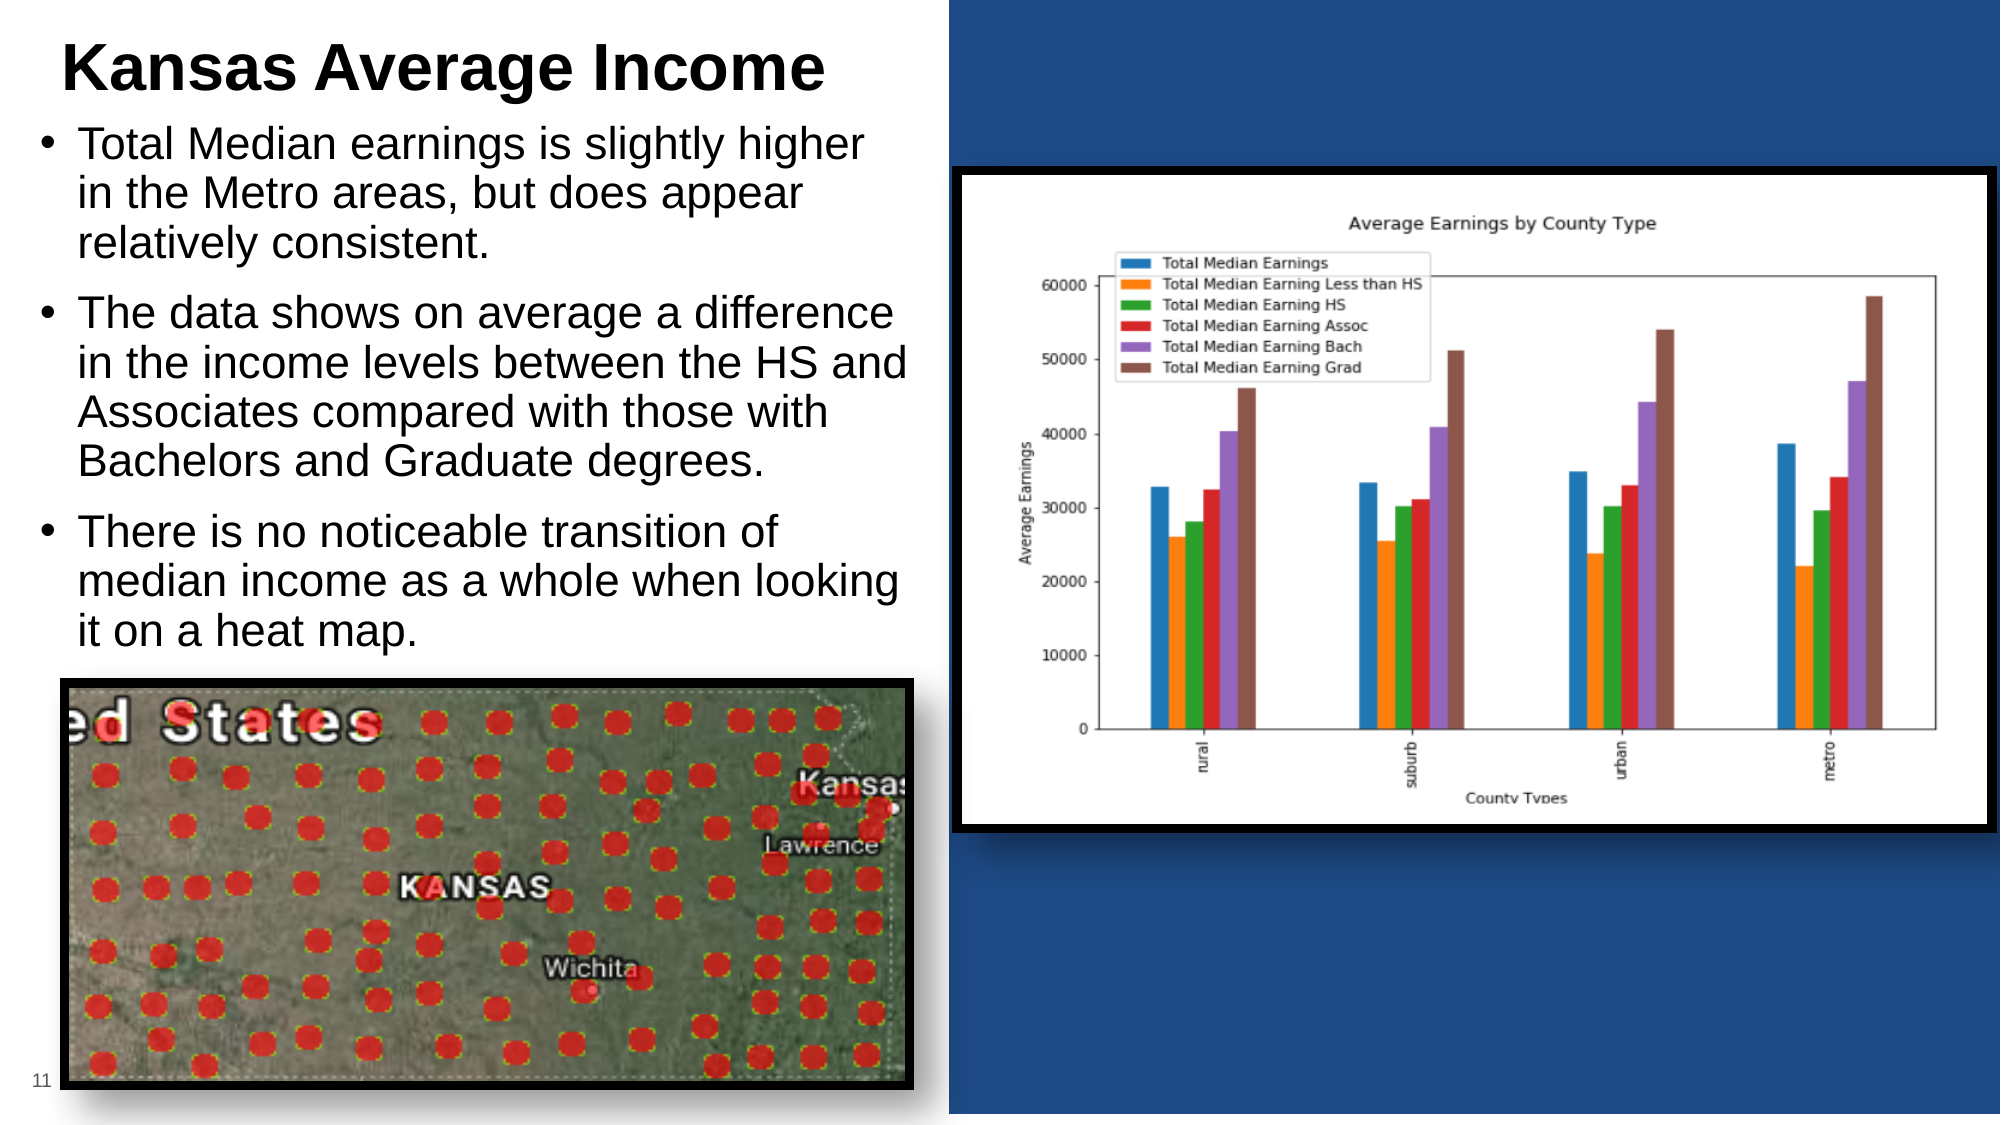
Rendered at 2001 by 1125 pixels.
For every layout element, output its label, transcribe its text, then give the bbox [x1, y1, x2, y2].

picture [961, 174, 1988, 824]
list Total Median earnings is slightly higher in the Metro areas, but does appear relatively consistent. The data shows on average a difference in the income levels between the HS and Associates compared with those with Bachelors and Graduate degrees. There is no noticeable transition of median income as a whole when looking it on a heat map. [24, 112, 928, 1013]
picture [69, 687, 905, 1081]
title Kansas Average Income [46, 24, 928, 112]
